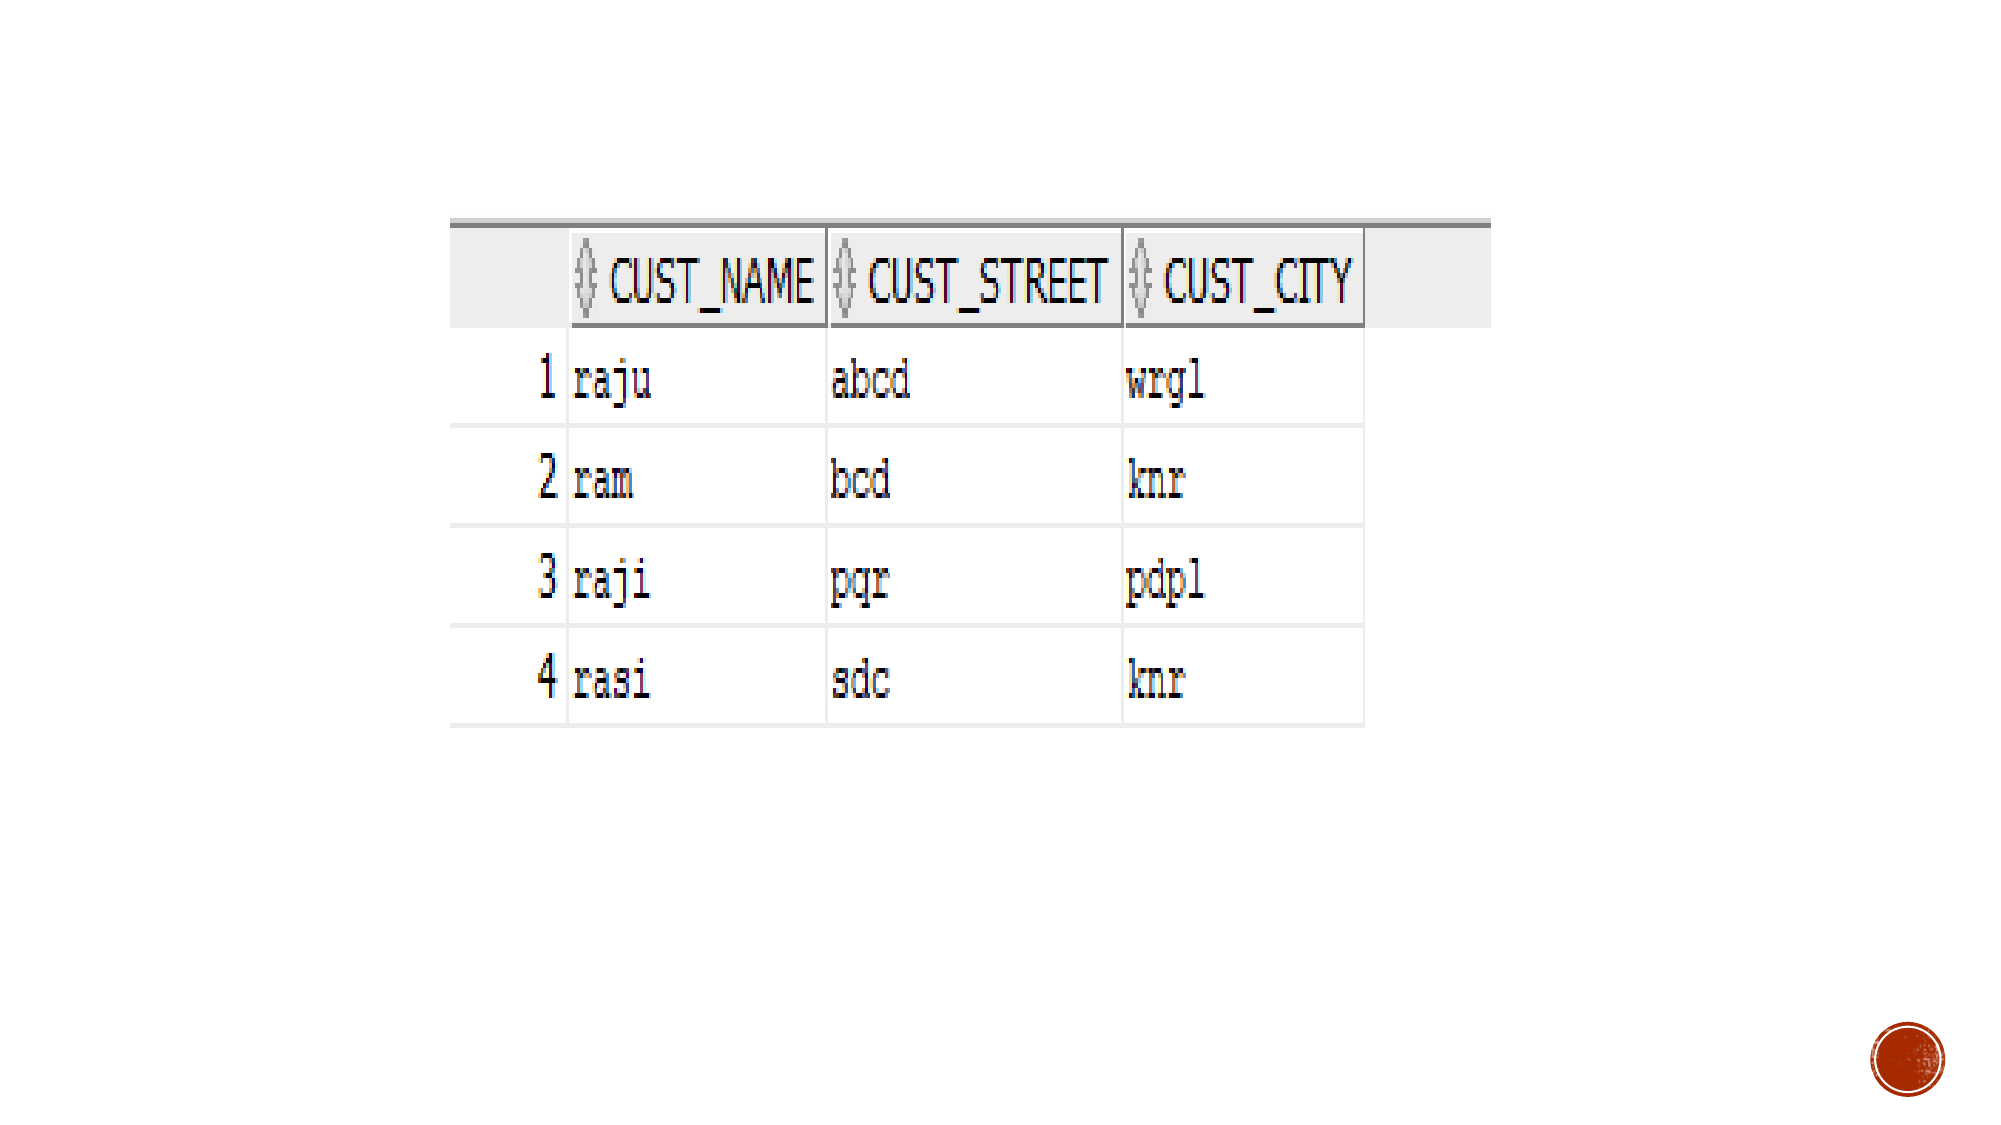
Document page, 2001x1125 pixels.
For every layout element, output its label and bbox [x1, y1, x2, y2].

picture [450, 214, 1491, 828]
